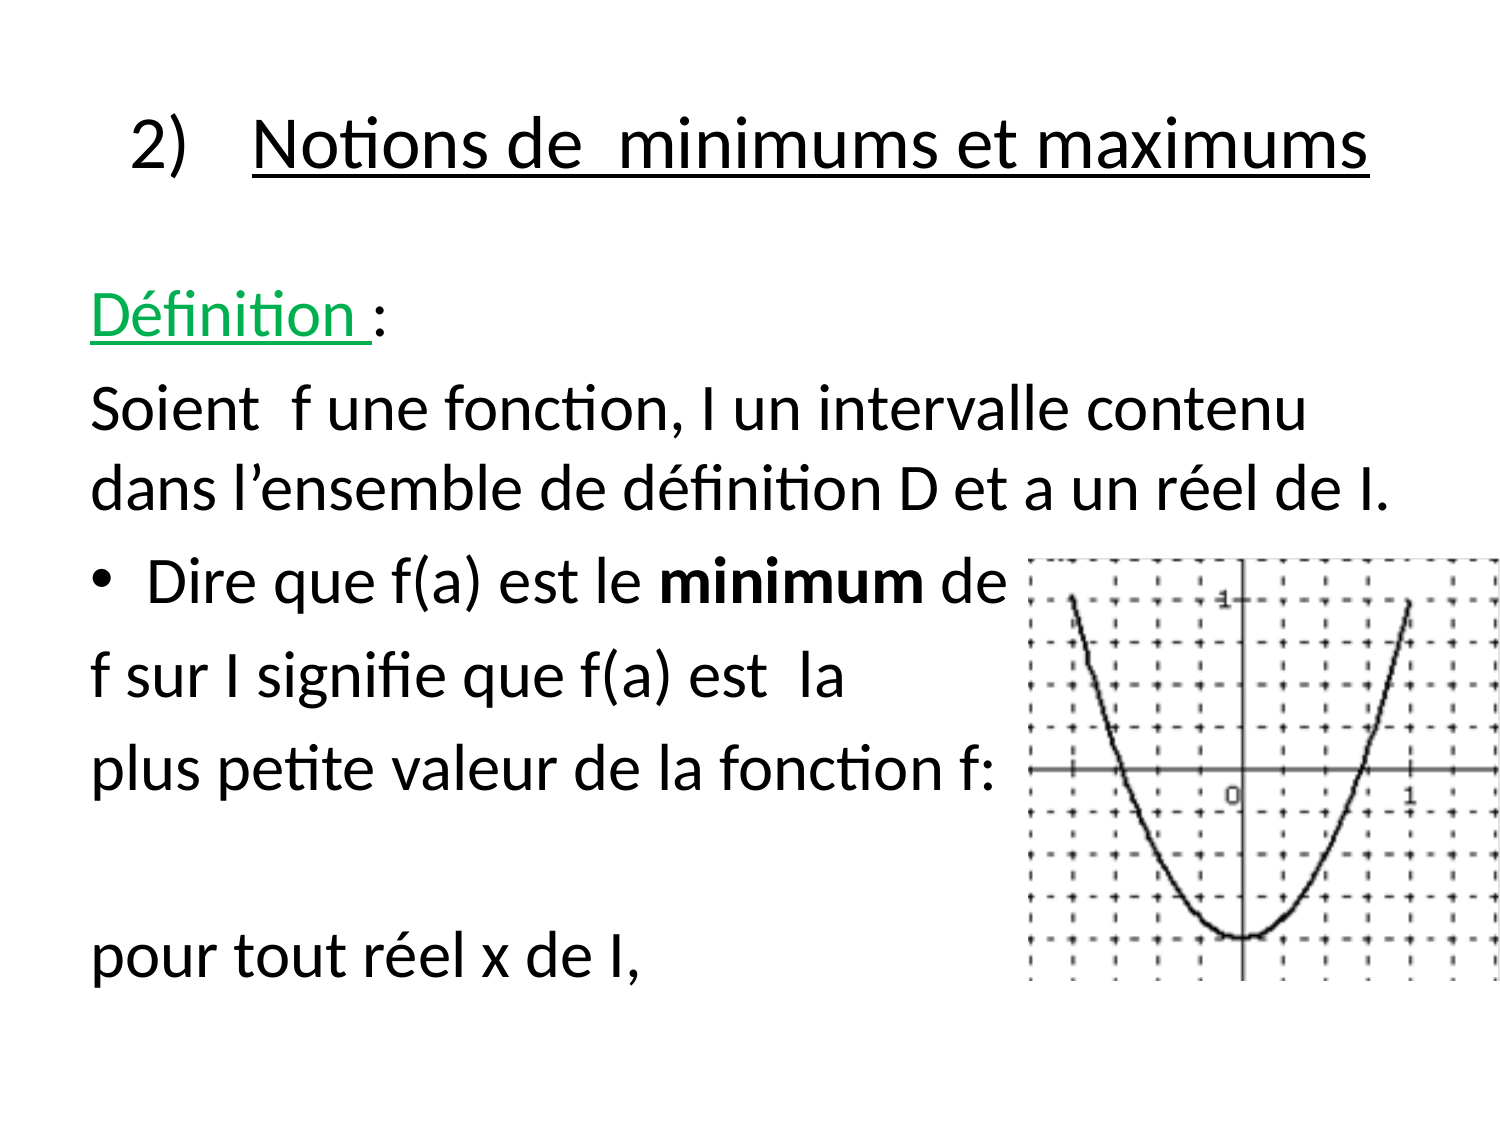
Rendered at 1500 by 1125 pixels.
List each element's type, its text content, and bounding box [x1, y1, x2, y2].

title Notions de minimums et maximums [75, 45, 1425, 233]
picture [1028, 556, 1500, 982]
